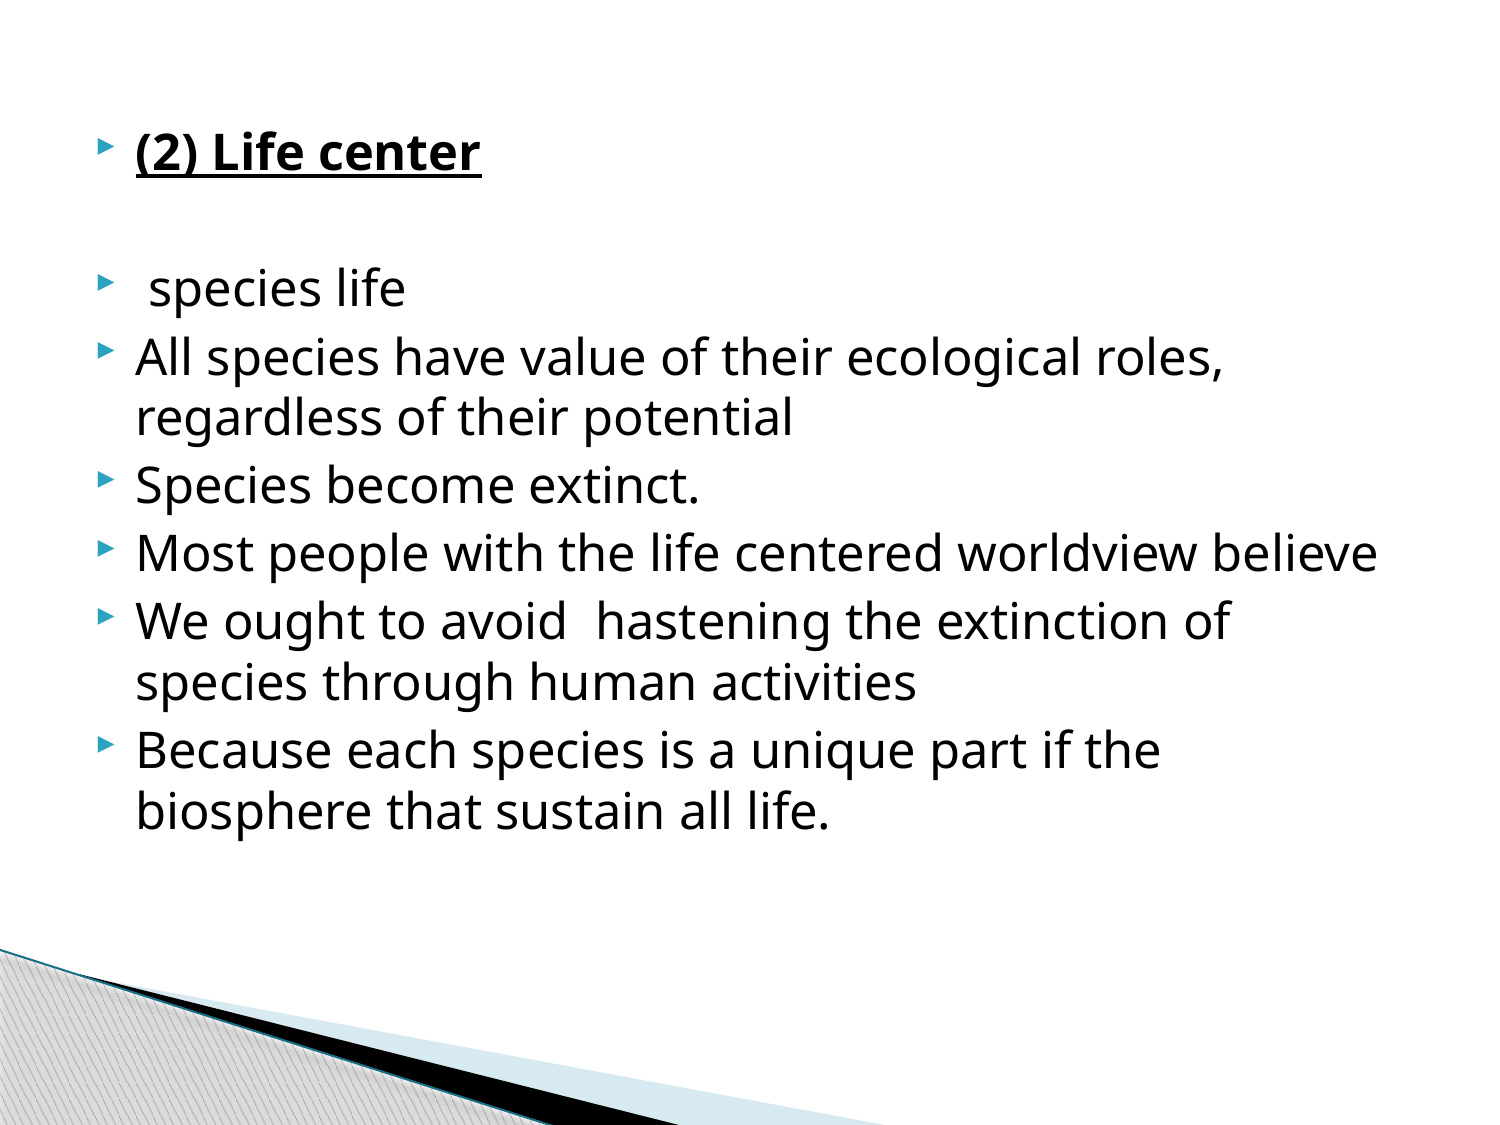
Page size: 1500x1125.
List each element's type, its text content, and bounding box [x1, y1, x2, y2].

list (2) Life center species life All species have value of their ecological roles, regardless of their potential Species become extinct. Most people with the life centered worldview believe We ought to avoid hastening the extinction of species through human activities Because each species is a unique part if the biosphere that sustain all life. [62, 112, 1413, 885]
